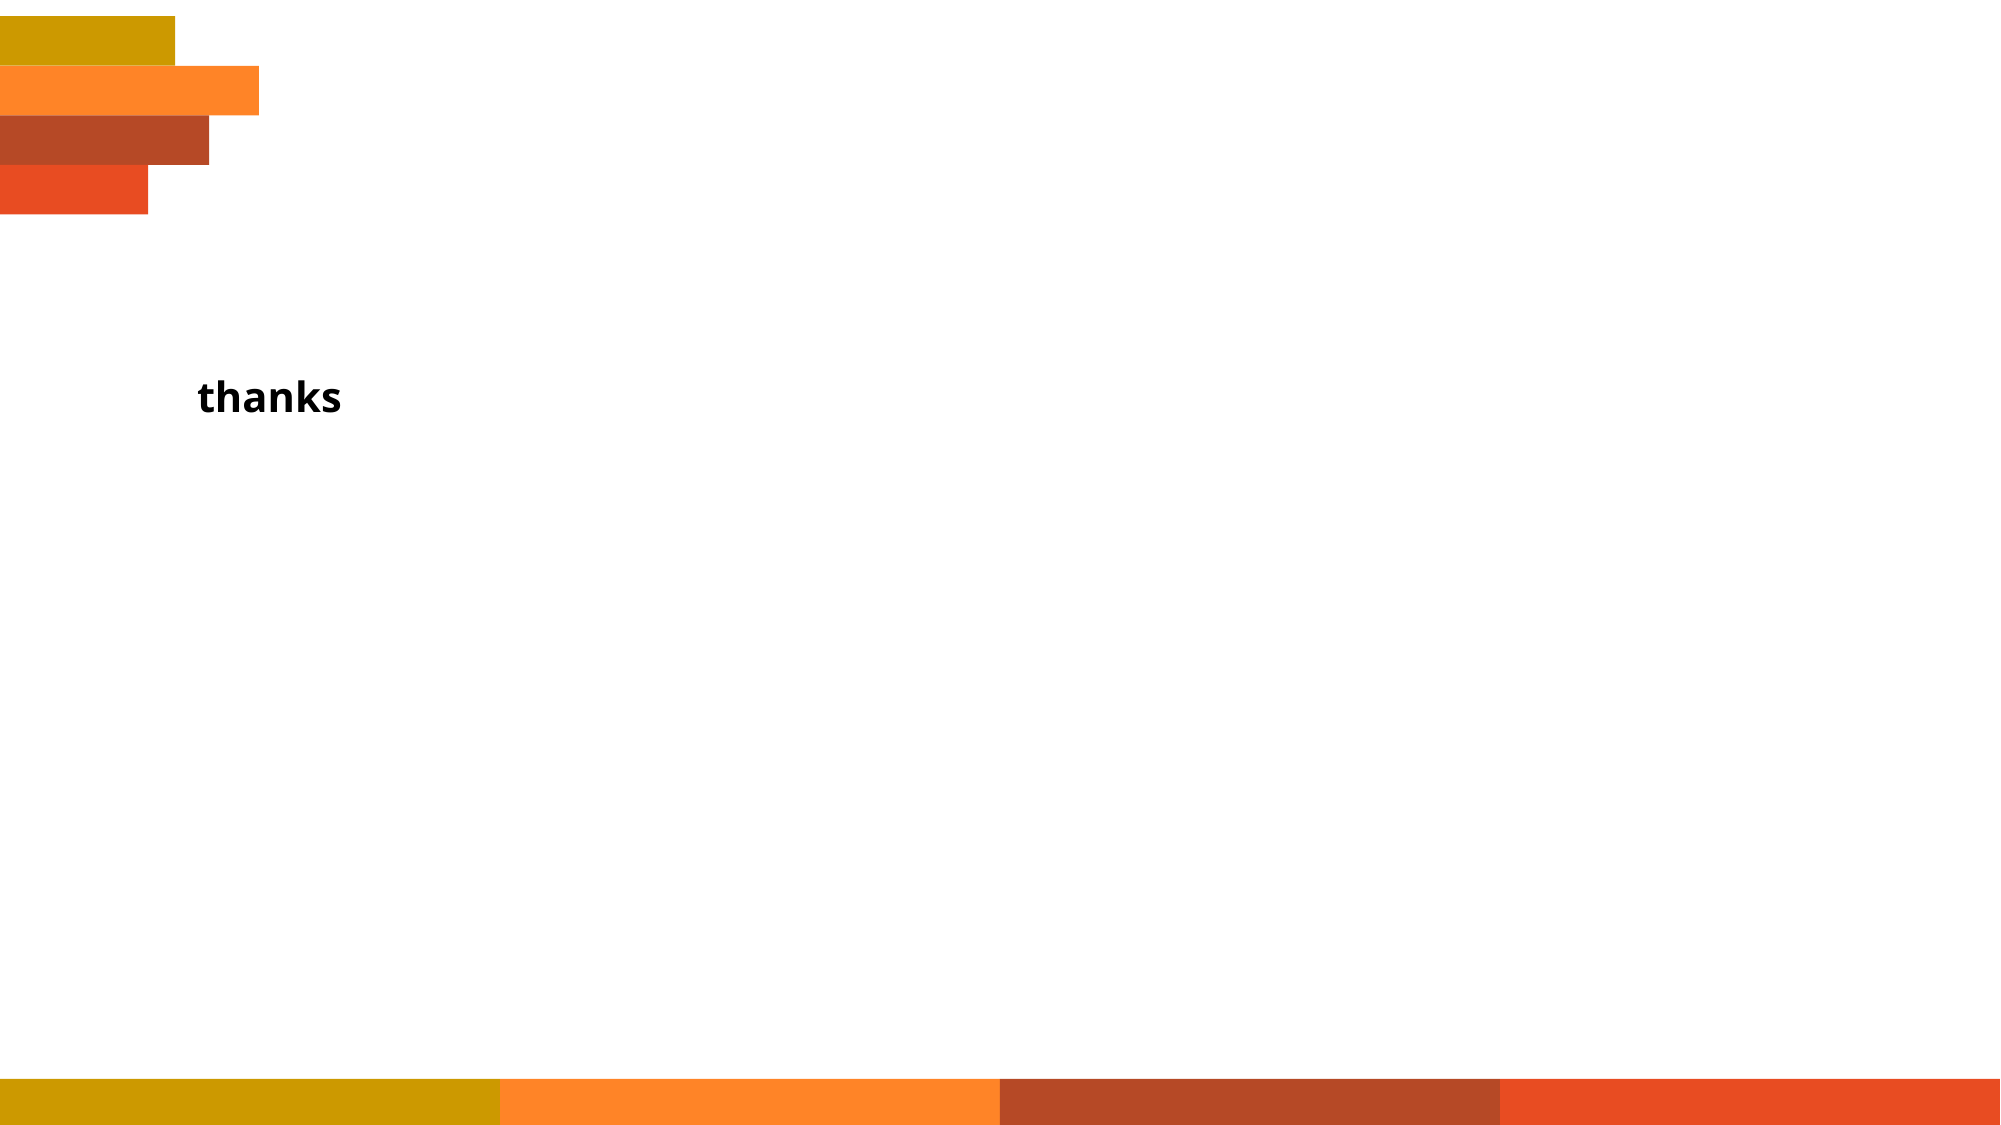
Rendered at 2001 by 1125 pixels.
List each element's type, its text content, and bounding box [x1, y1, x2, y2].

list thanks [181, 355, 916, 444]
